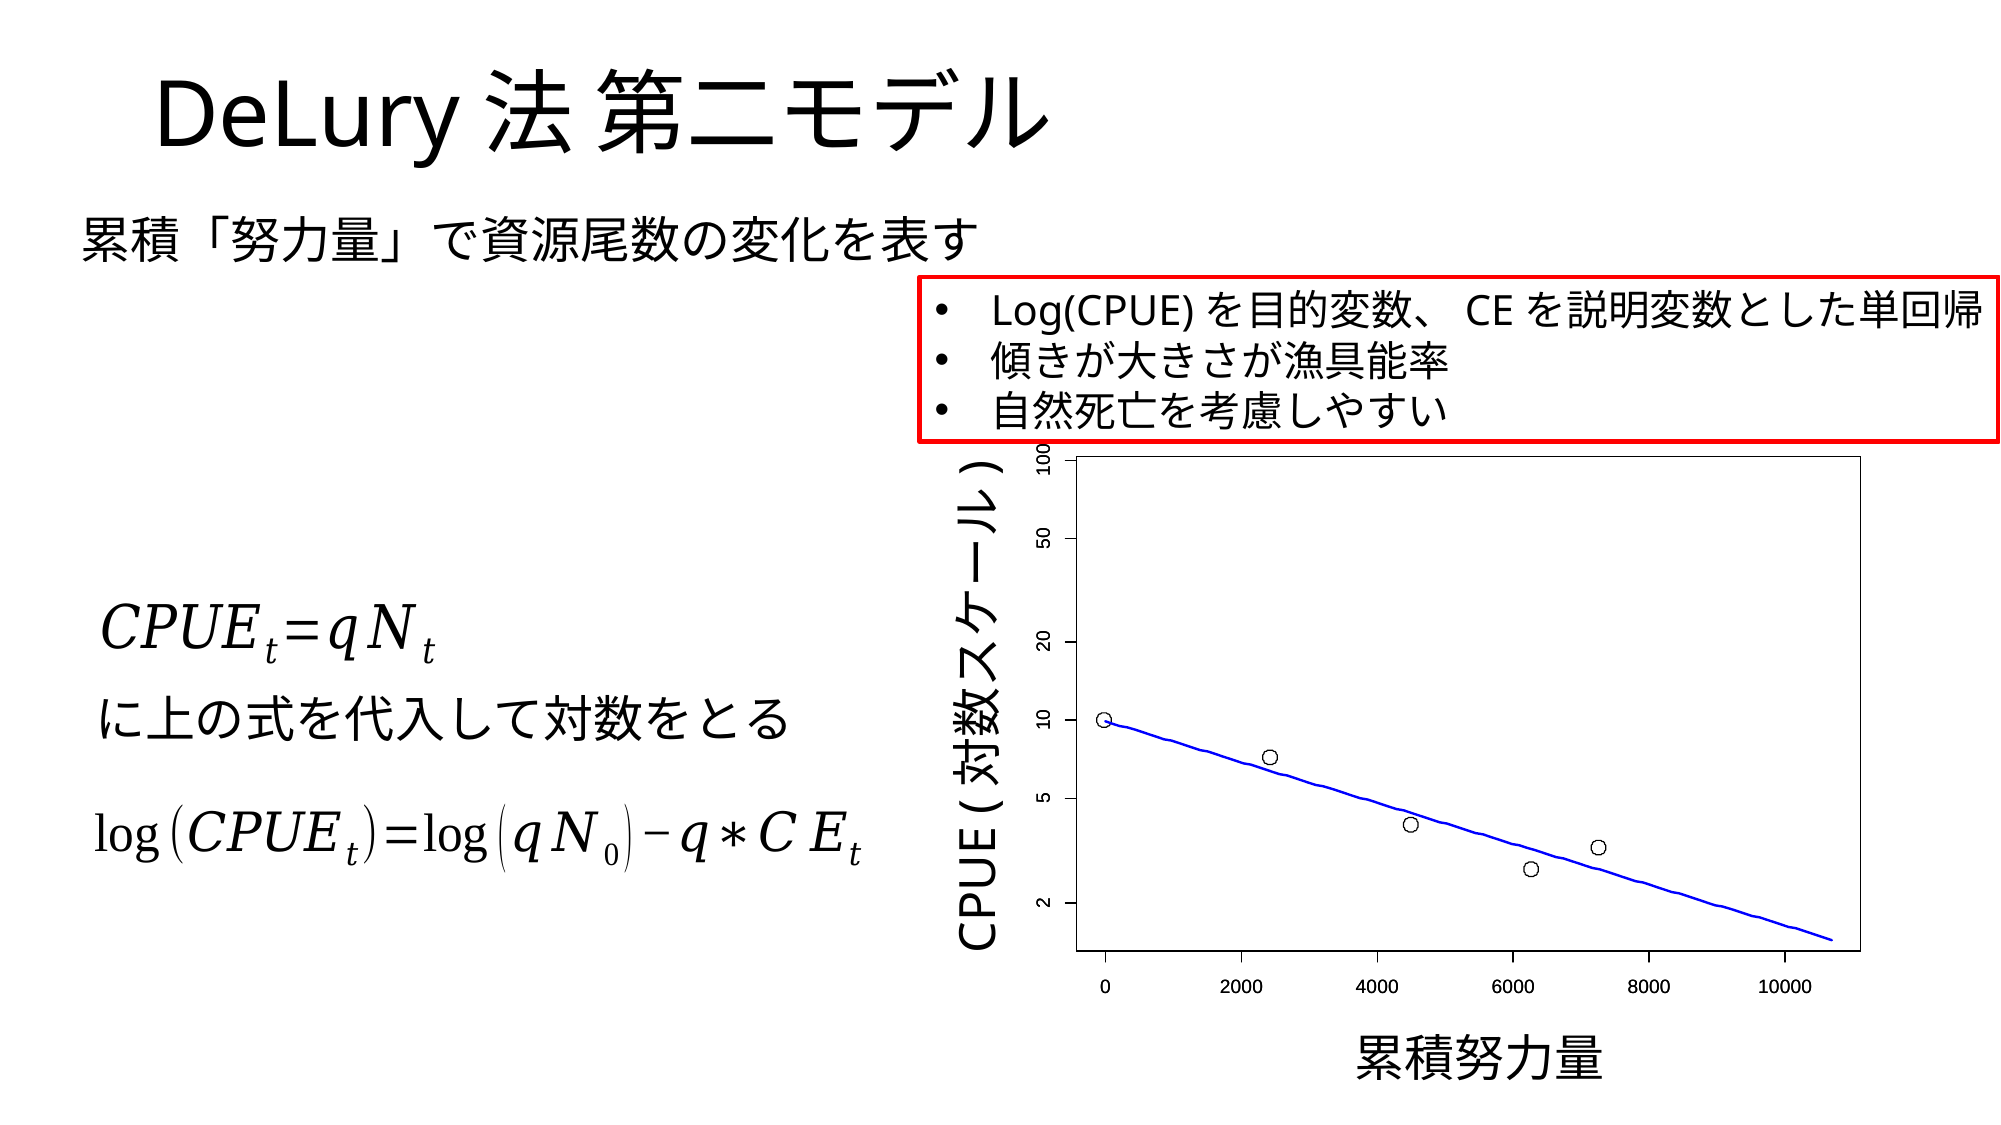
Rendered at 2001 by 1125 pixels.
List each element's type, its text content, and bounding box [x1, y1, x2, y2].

text_box DeLury法 第二モデル [137, 59, 1863, 276]
picture [982, 362, 1908, 1067]
text_box に上の式を代入して対数をとる [80, 680, 809, 756]
text_box Log(CPUE)を目的変数、CEを説明変数とした単回帰 傾きが大きさが漁具能率 自然死亡を考慮しやすい [919, 276, 1999, 442]
text_box 累積努力量 [1339, 1067, 1619, 1094]
text_box CPUE (対数スケール) [937, 445, 982, 968]
text_box 累積「努力量」で資源尾数の変化を表す [65, 201, 996, 277]
